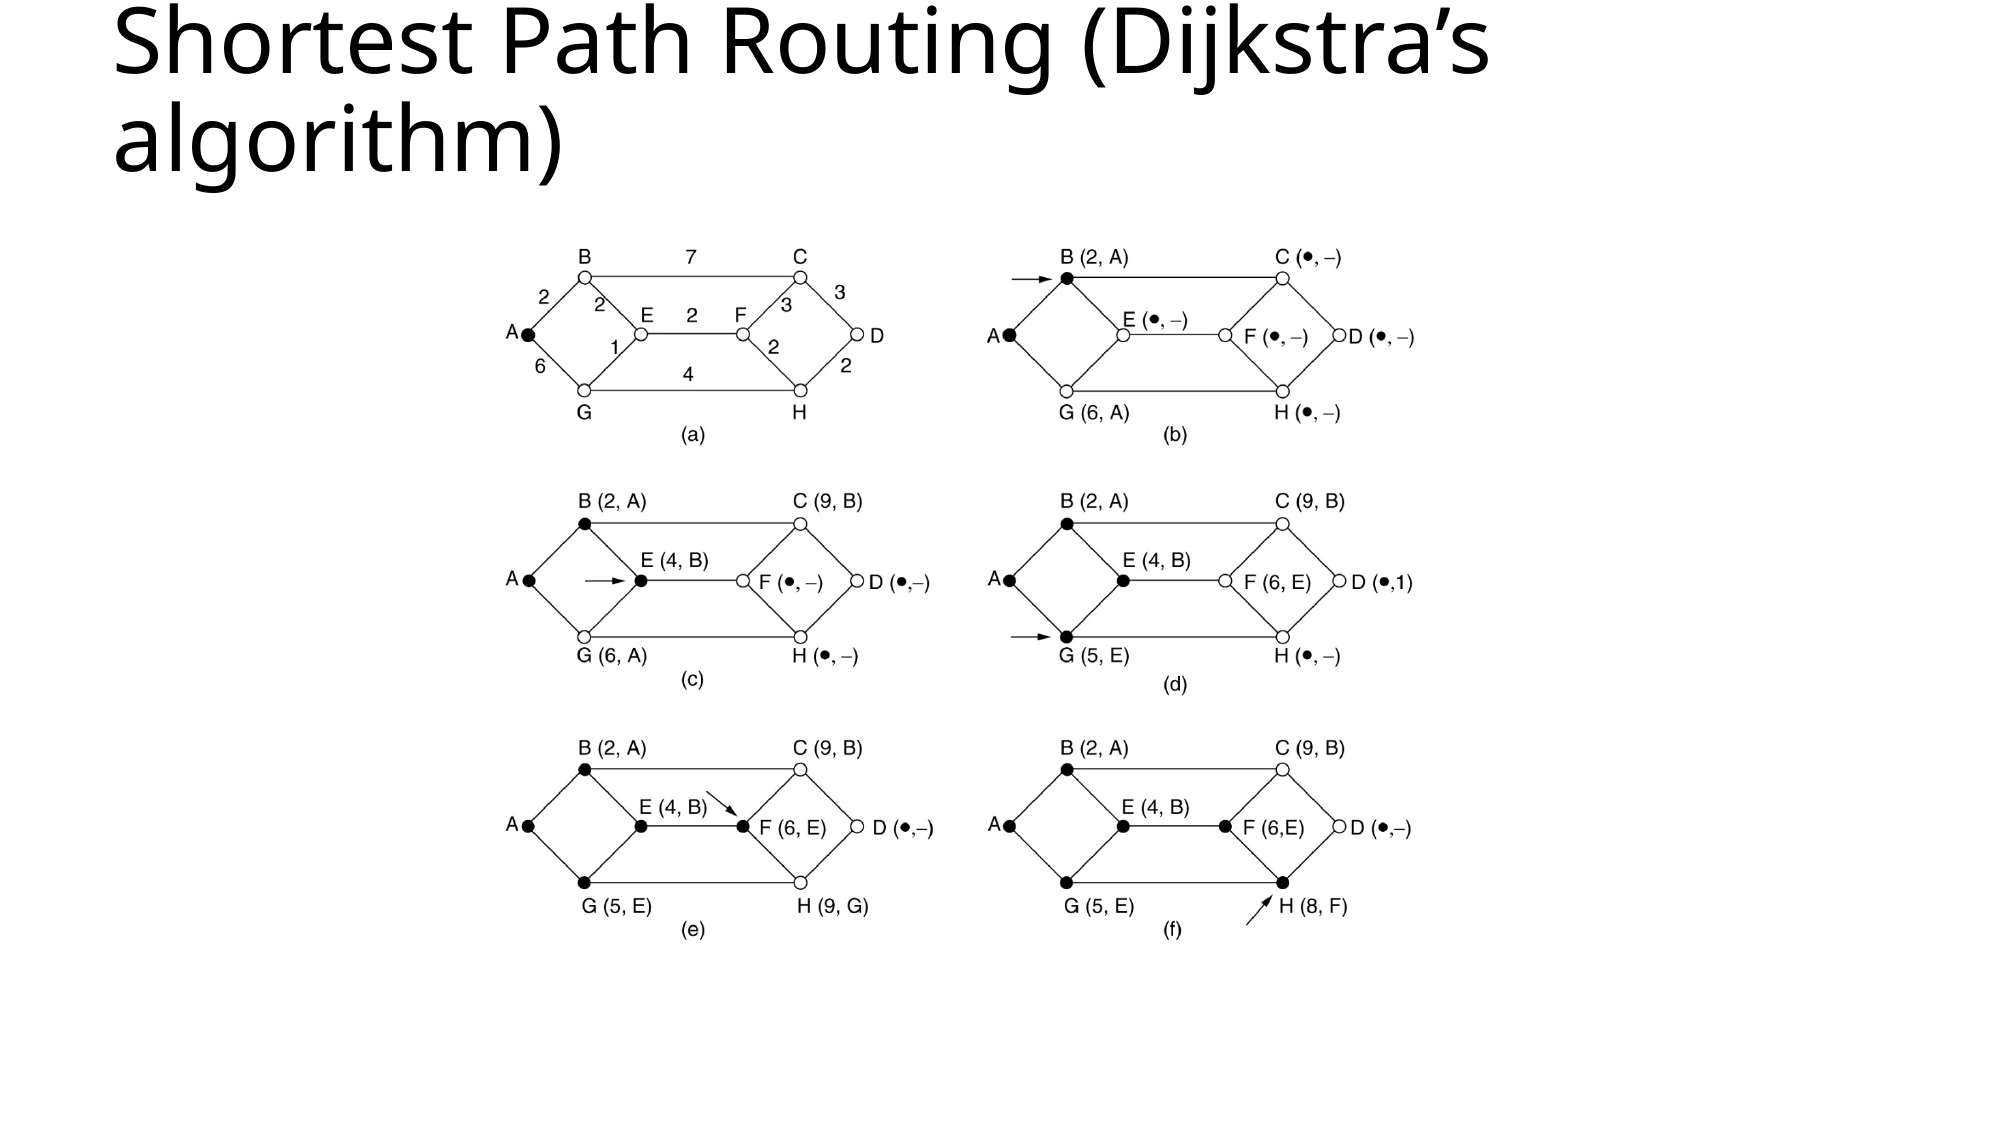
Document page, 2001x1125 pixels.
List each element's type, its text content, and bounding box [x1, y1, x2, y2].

picture [505, 238, 1415, 940]
title Shortest Path Routing (Dijkstra’s algorithm) [97, 21, 1823, 165]
